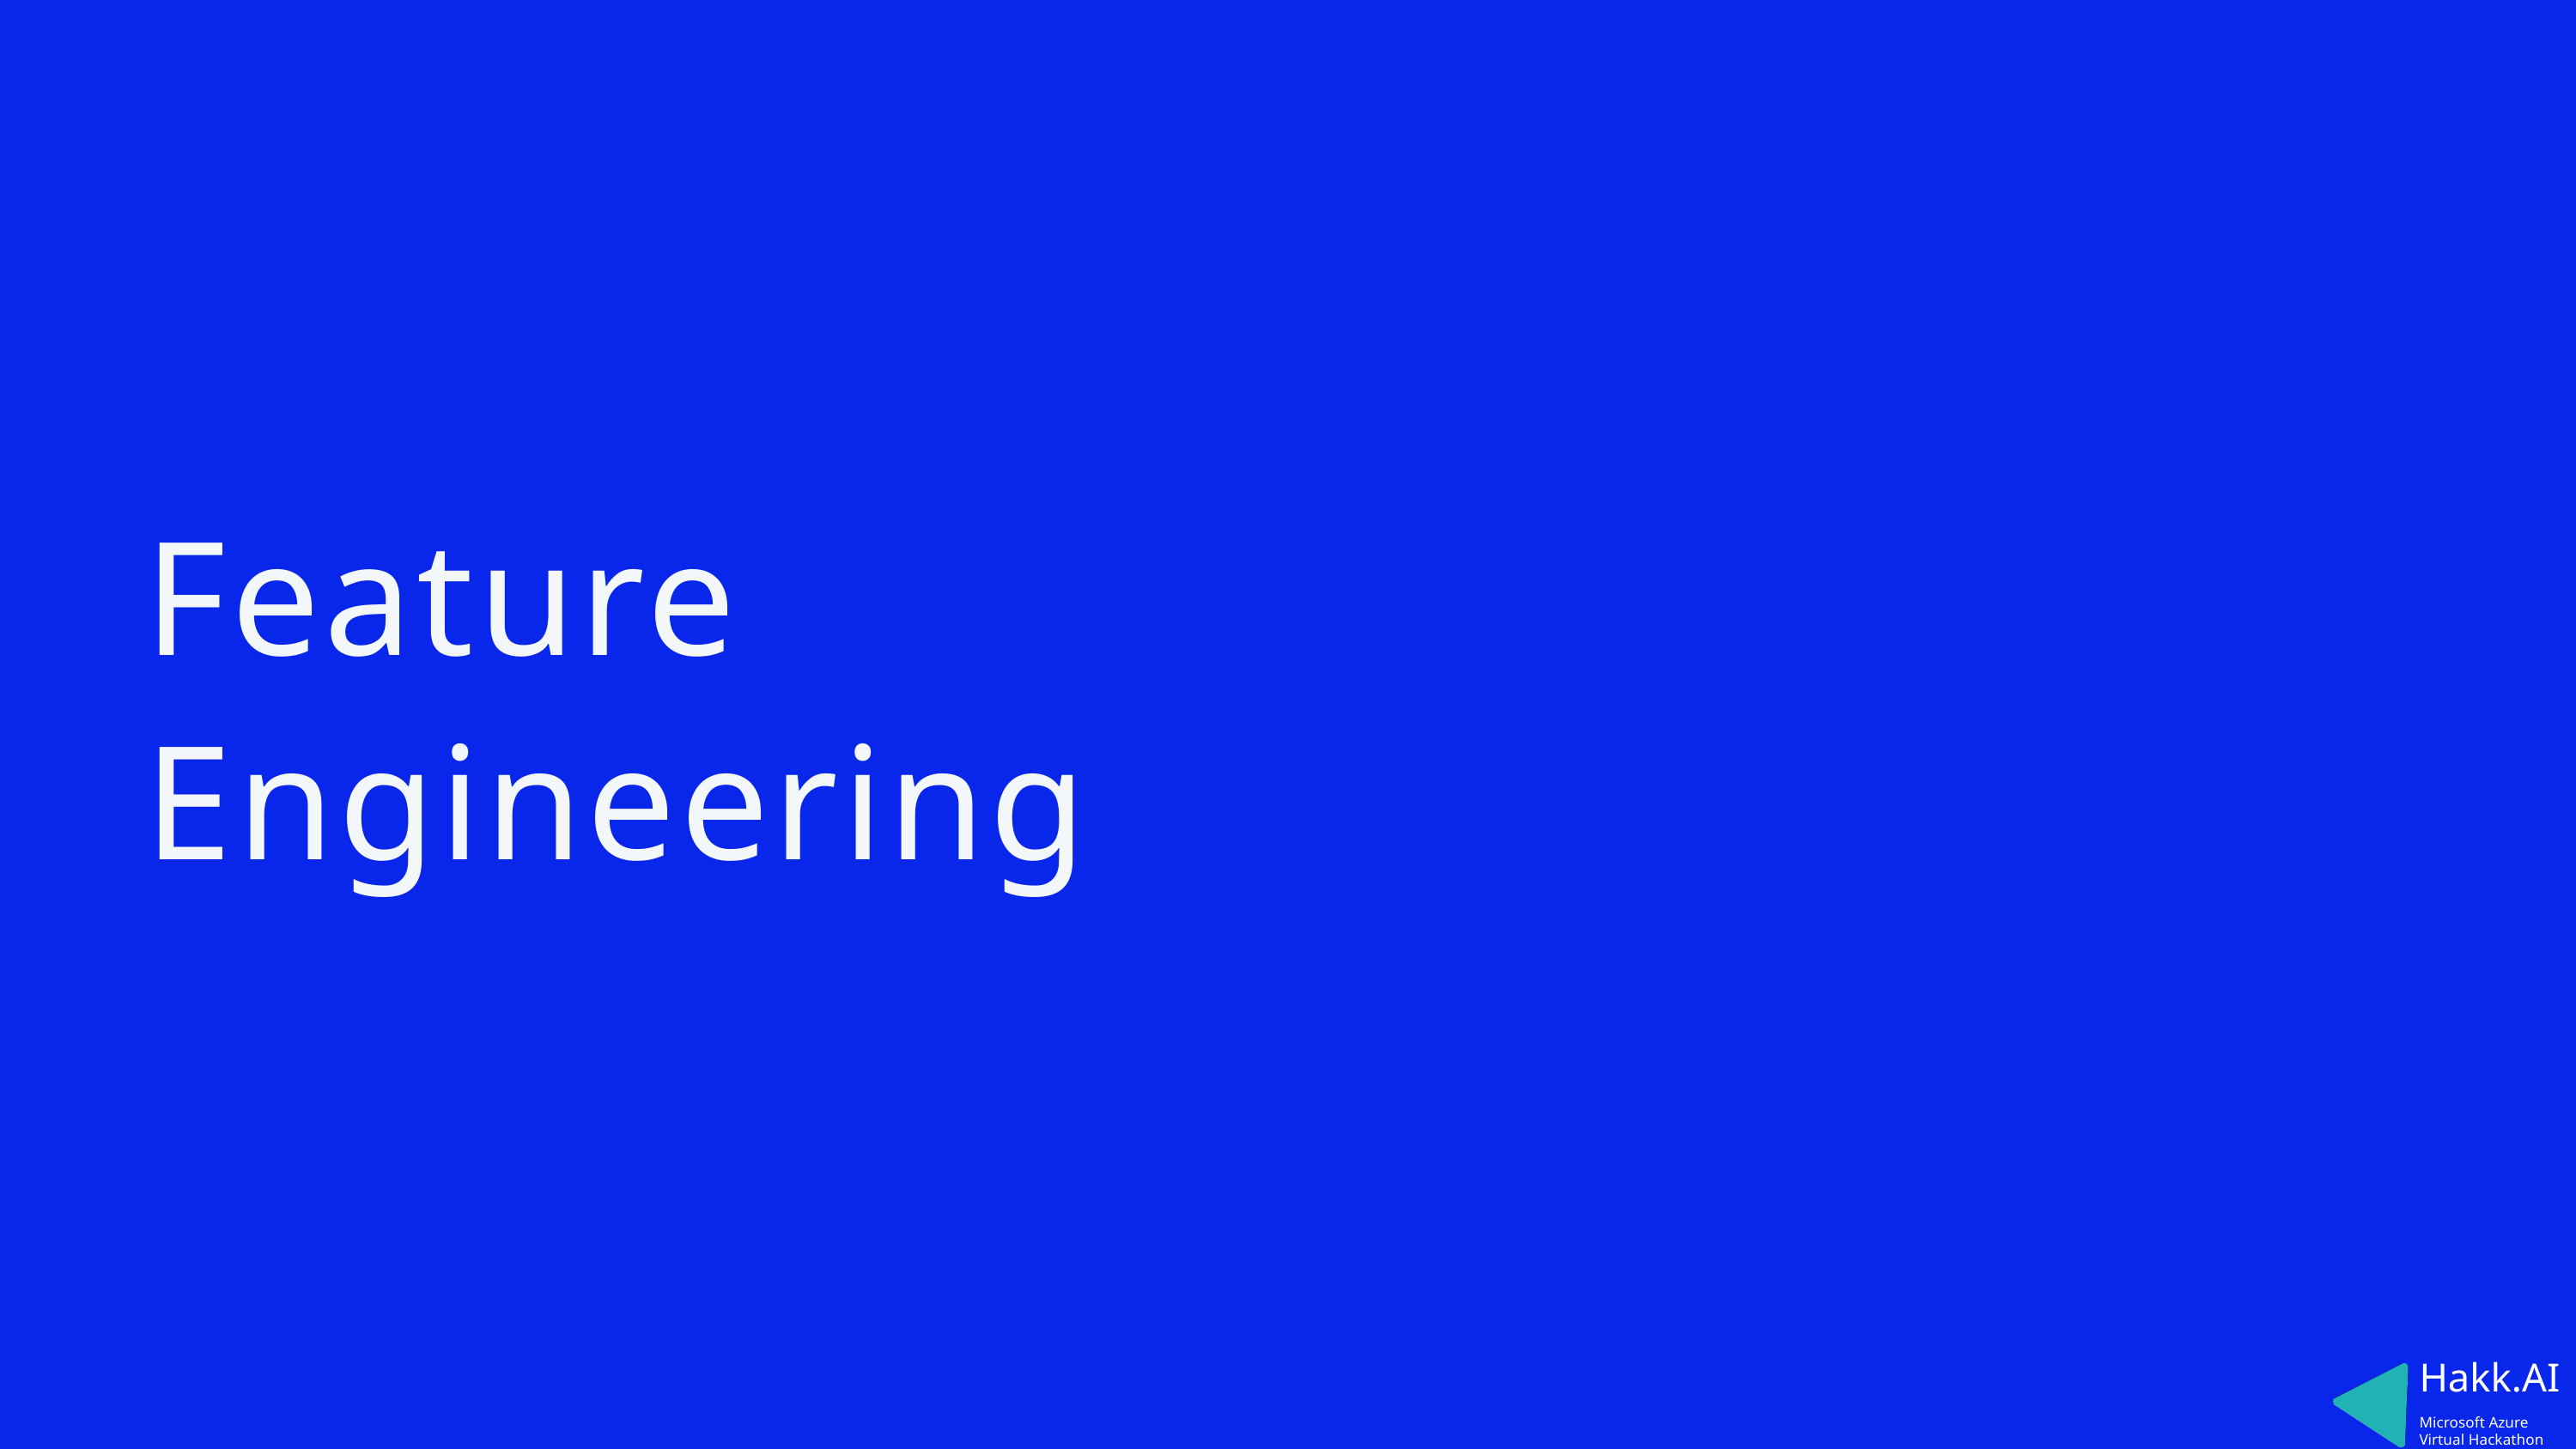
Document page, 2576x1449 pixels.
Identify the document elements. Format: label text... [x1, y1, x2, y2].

text_box Feature Engineering [144, 482, 1593, 892]
picture [2332, 1342, 2429, 1448]
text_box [2419, 1358, 2576, 1449]
